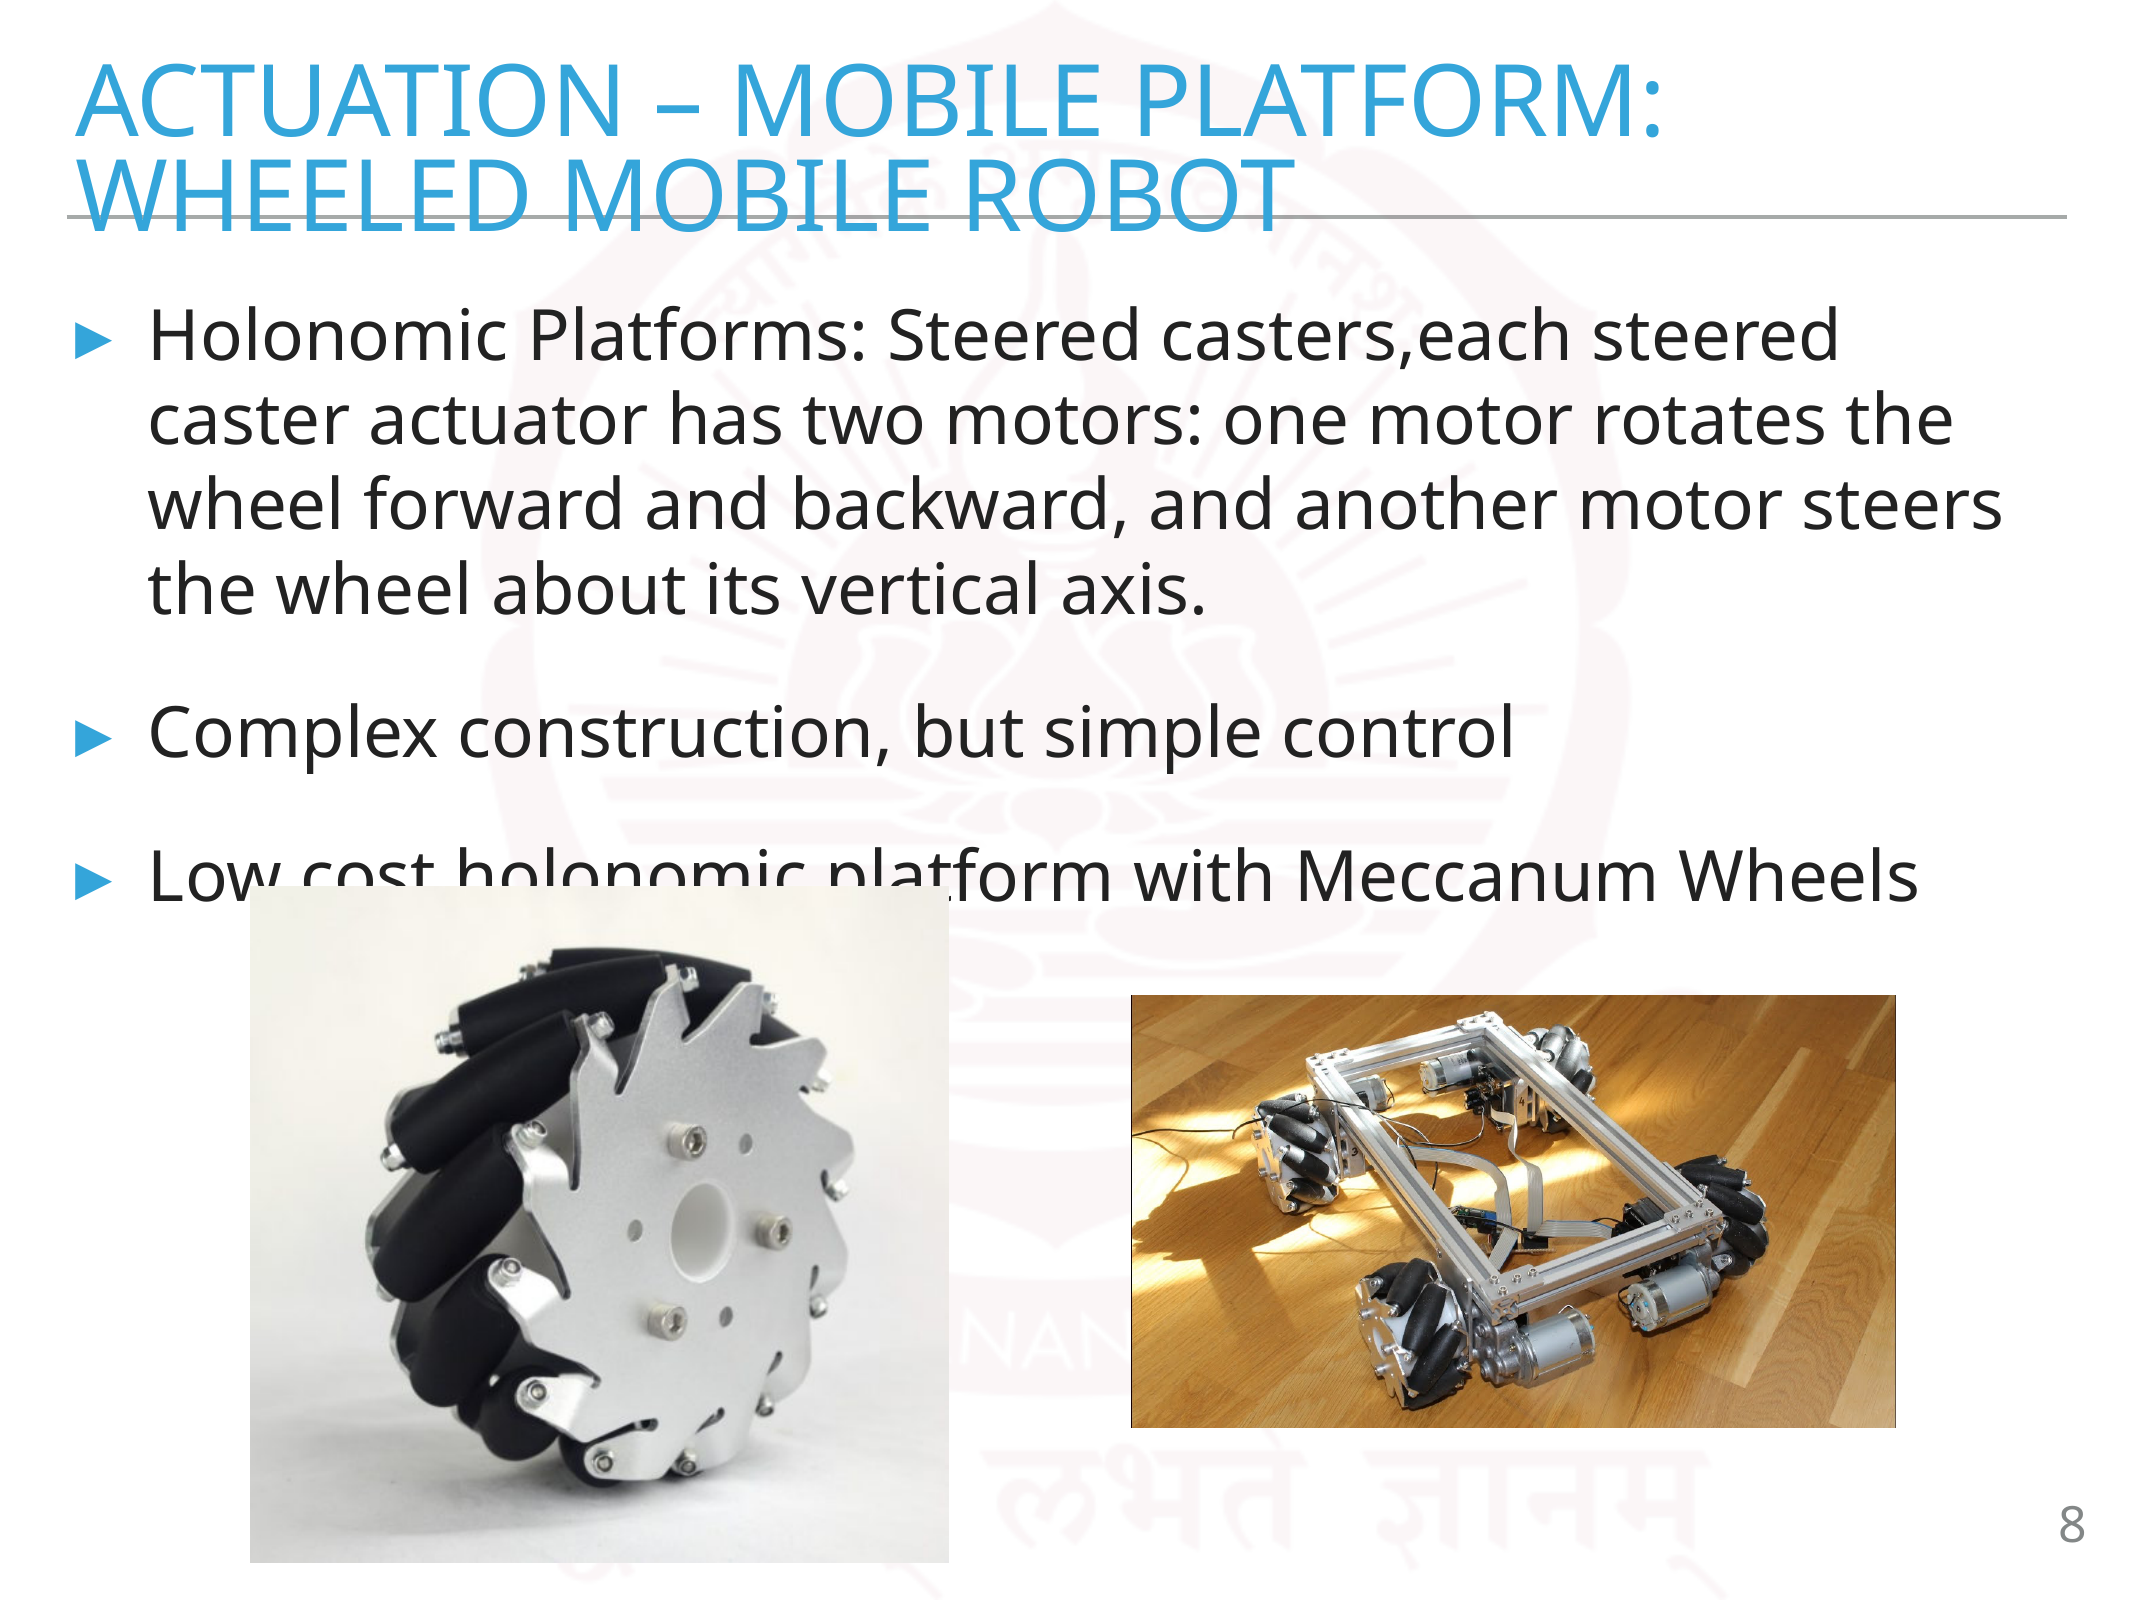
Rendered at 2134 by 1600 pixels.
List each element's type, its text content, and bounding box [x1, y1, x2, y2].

slide_number 8 [2028, 1489, 2097, 1566]
picture [250, 885, 949, 1564]
list Holonomic Platforms: Steered casters,each steered caster actuator has two motors: one motor rotates the wheel forward and backward, and another motor steers the wheel about its vertical axis. Complex construction, but simple control Low cost holonomic platform with Meccanum Wheels [66, 280, 2068, 1453]
title ACTUATION – MOBILE PLATFORM: WHEELED MOBILE ROBOT [66, 50, 2068, 244]
picture [1131, 995, 1896, 1428]
